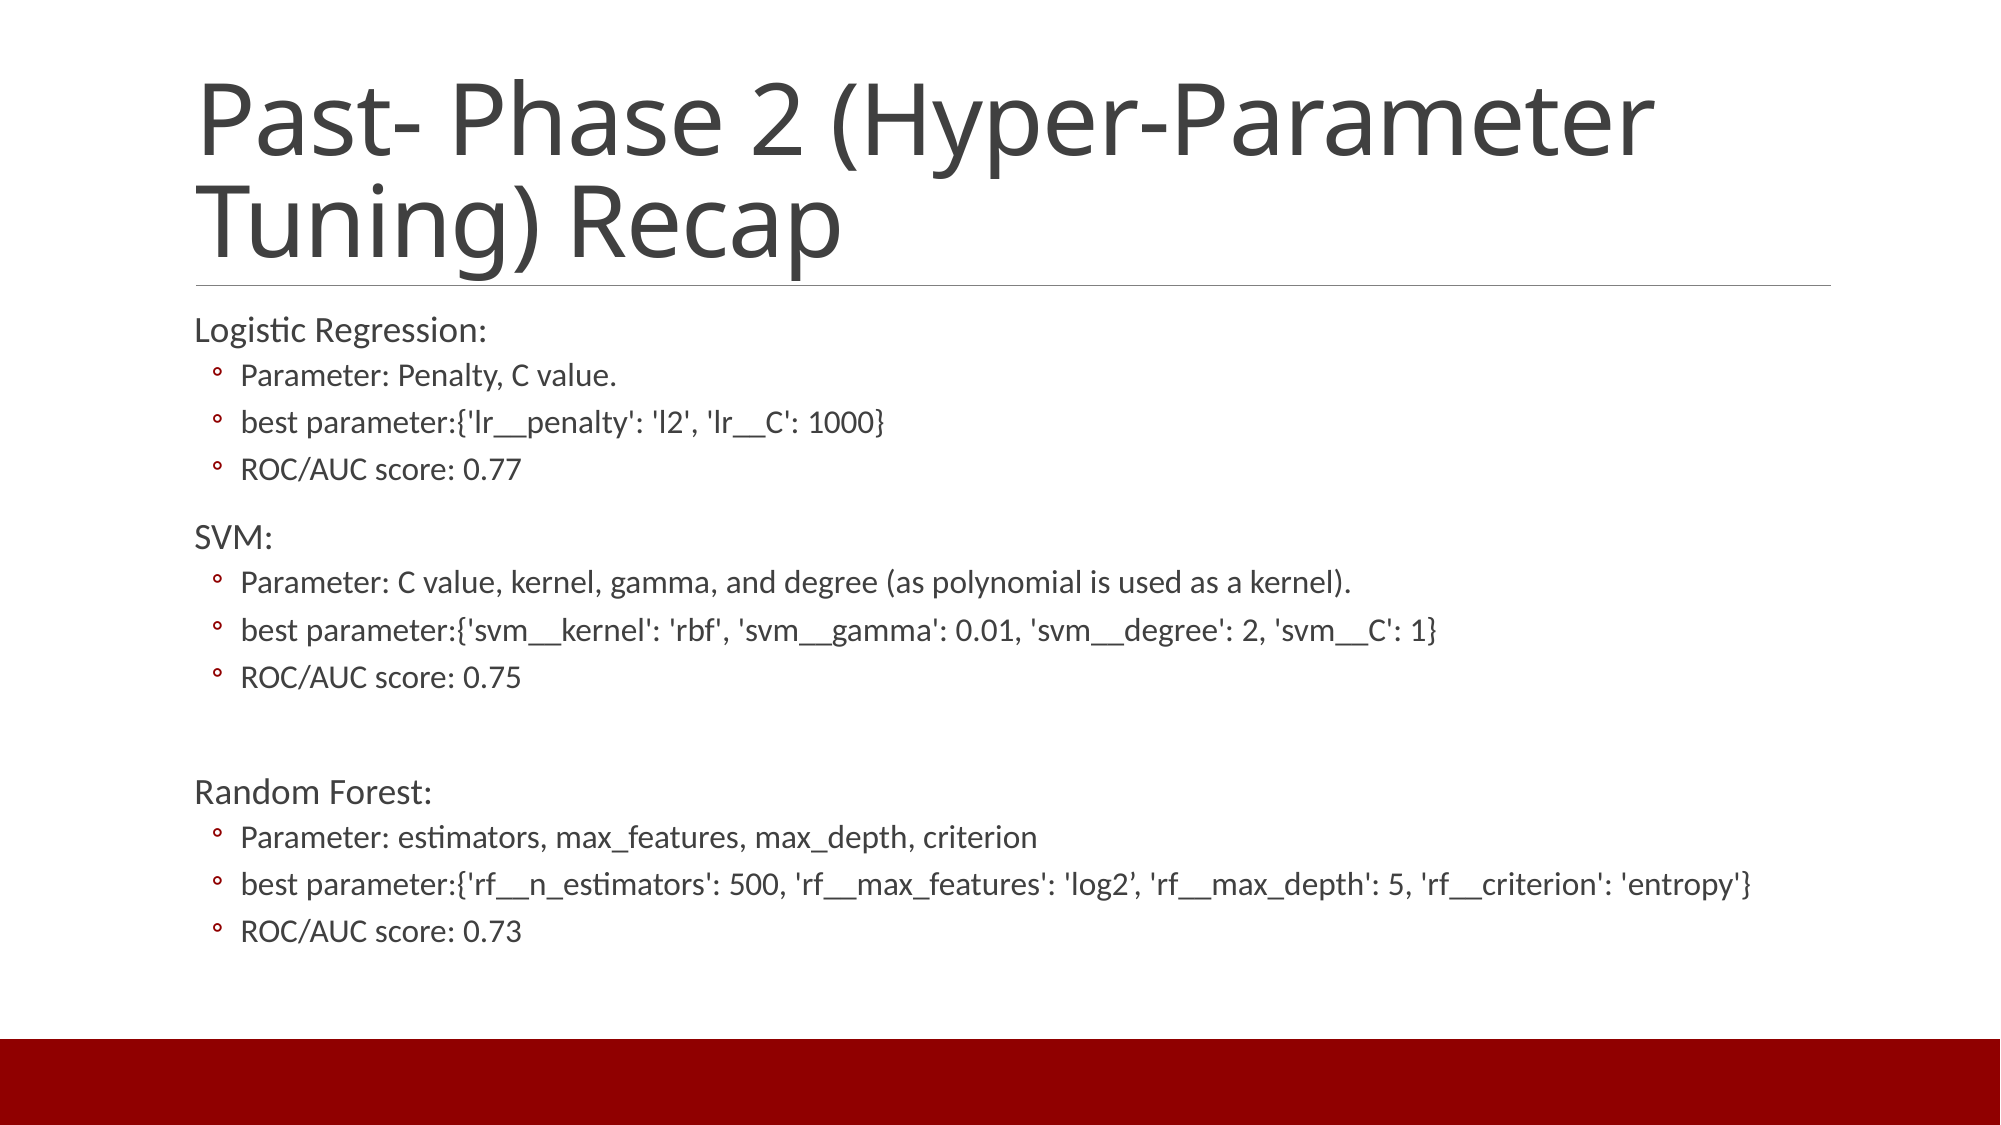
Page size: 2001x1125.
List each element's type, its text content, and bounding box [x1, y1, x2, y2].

list Logistic Regression: Parameter: Penalty, C value. best parameter:{'lr__penalty': 'l2', 'lr__C': 1000} ROC/AUC score: 0.77 SVM: Parameter: C value, kernel, gamma, and degree (as polynomial is used as a kernel). best parameter:{'svm__kernel': 'rbf', 'svm__gamma': 0.01, 'svm__degree': 2, 'svm__C': 1} ROC/AUC score: 0.75 Random Forest: Parameter: estimators, max_features, max_depth, criterion best parameter:{'rf__n_estimators': 500, 'rf__max_features': 'log2’, 'rf__max_depth': 5, 'rf__criterion': 'entropy'} ROC/AUC score: 0.73 [180, 302, 1830, 963]
title Past- Phase 2 (Hyper-Parameter Tuning) Recap [180, 47, 1830, 285]
